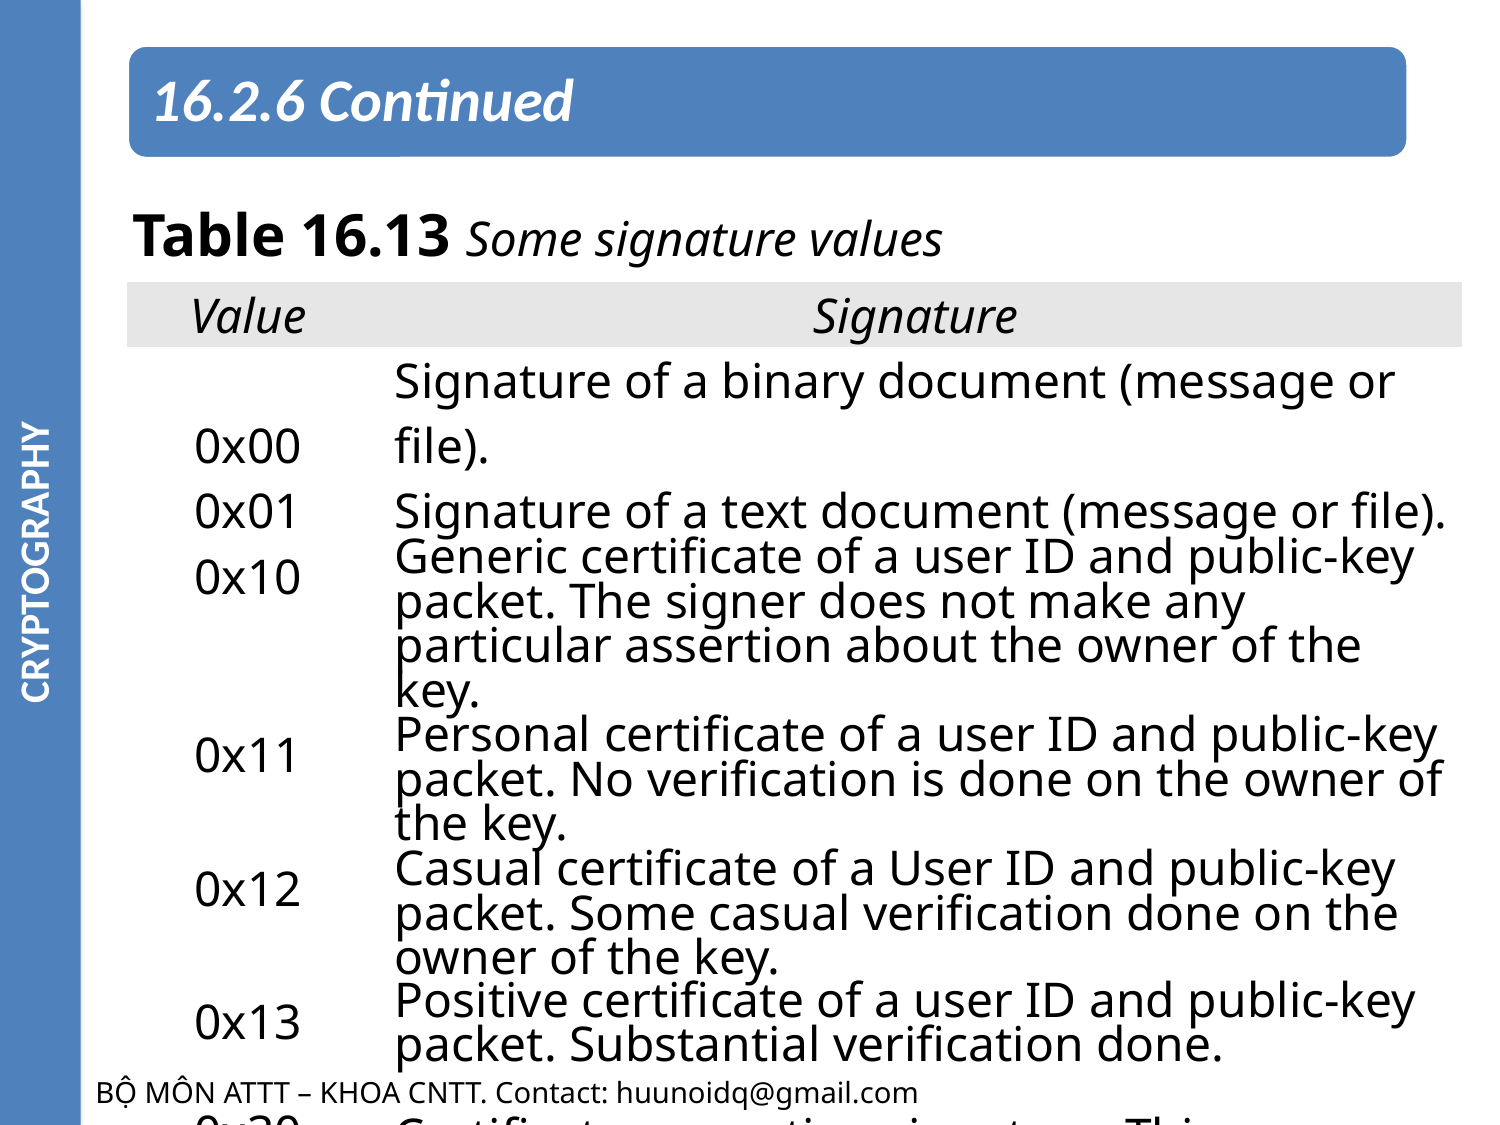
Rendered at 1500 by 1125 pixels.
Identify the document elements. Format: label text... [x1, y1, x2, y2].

table_cell 0x10 [127, 543, 370, 721]
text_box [126, 44, 1409, 160]
table_header Signature [370, 282, 1462, 347]
table_cell 0x01 [127, 478, 370, 543]
table_cell 0x11 [127, 721, 370, 855]
table_cell Signature of a binary document (message or file). [370, 347, 1462, 478]
table_cell 0x13 [127, 988, 370, 1067]
table_cell 0x00 [127, 347, 370, 478]
text_box Table 16.13 Some signature values [132, 197, 1409, 282]
table_cell Casual certificate of a User ID and public-key packet. Some casual verification done on the owner of the key. [370, 855, 1462, 988]
table_cell Personal certificate of a user ID and public-key packet. No verification is done on the owner of the key. [370, 721, 1462, 855]
table_cell Generic certificate of a user ID and public-key packet. The signer does not make any particular assertion about the owner of the key. [370, 543, 1462, 721]
table_cell 0x30 [127, 1117, 370, 1125]
text_box BỘ MÔN ATTT – KHOA CNTT. Contact: huunoidq@gmail.com [80, 1067, 1500, 1117]
table_cell Certificate revocation signature. This removes an earlier certificate (QvlO through 0x13). [370, 1117, 1462, 1125]
table_header Value [127, 282, 370, 347]
table_cell Signature of a text document (message or file). [370, 478, 1462, 543]
text_box CRYPTOGRAPHY [0, 0, 84, 1125]
table_cell Positive certificate of a user ID and public-key packet. Substantial verification done. [370, 988, 1462, 1067]
table_cell 0x12 [127, 855, 370, 988]
